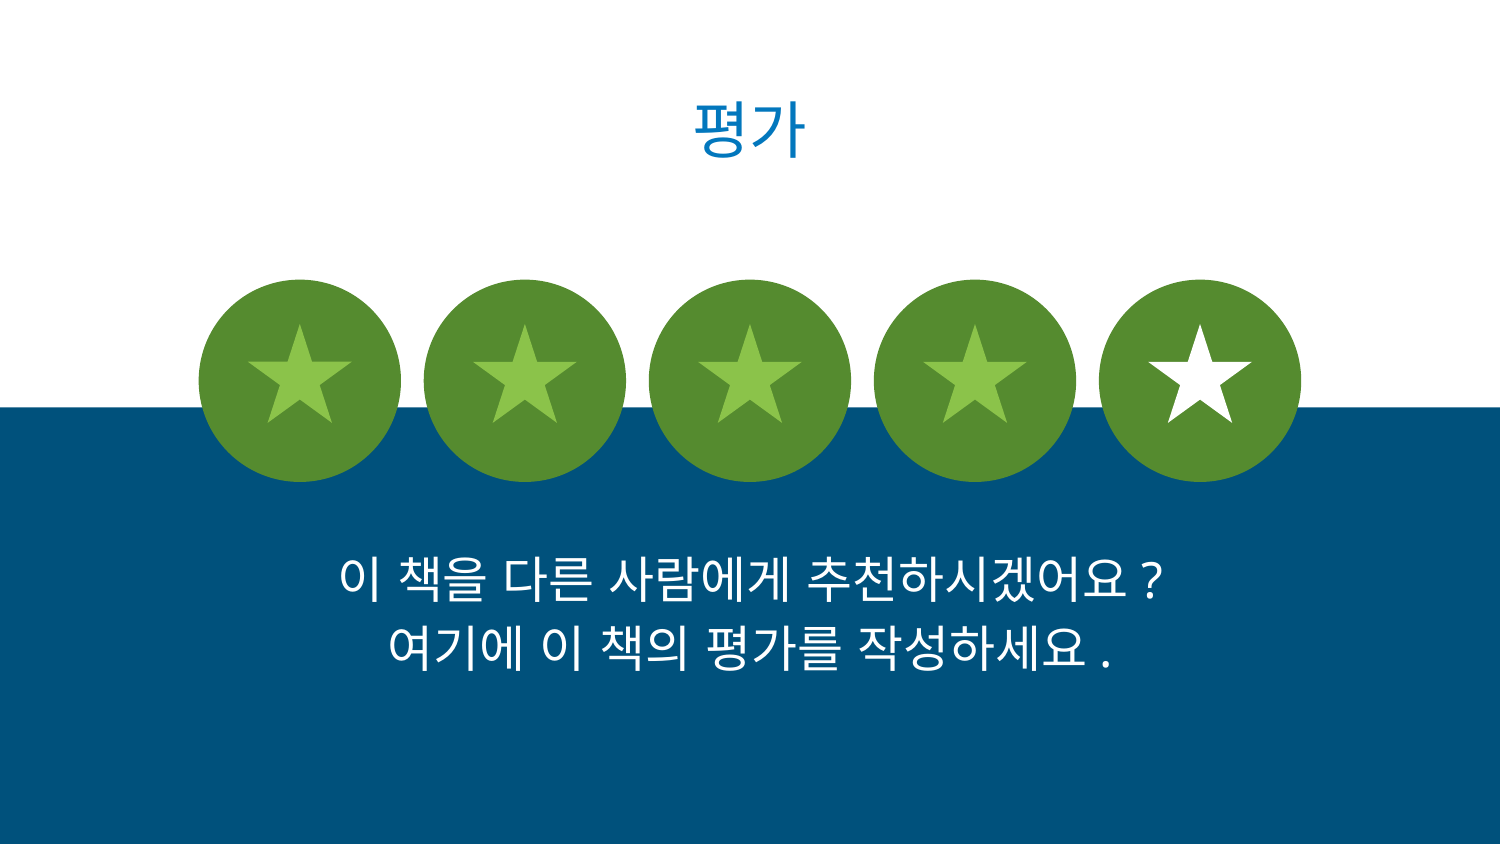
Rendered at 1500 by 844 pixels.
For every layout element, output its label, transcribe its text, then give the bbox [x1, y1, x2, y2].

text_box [423, 279, 627, 483]
title 평가 [51, 61, 1449, 182]
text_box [648, 279, 852, 483]
text_box [0, 0, 1500, 408]
list 이 책을 다른 사람에게 추천하시겠어요? 여기에 이 책의 평가를 작성하세요. [51, 524, 1449, 789]
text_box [198, 279, 402, 483]
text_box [873, 279, 1077, 483]
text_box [1098, 279, 1302, 483]
